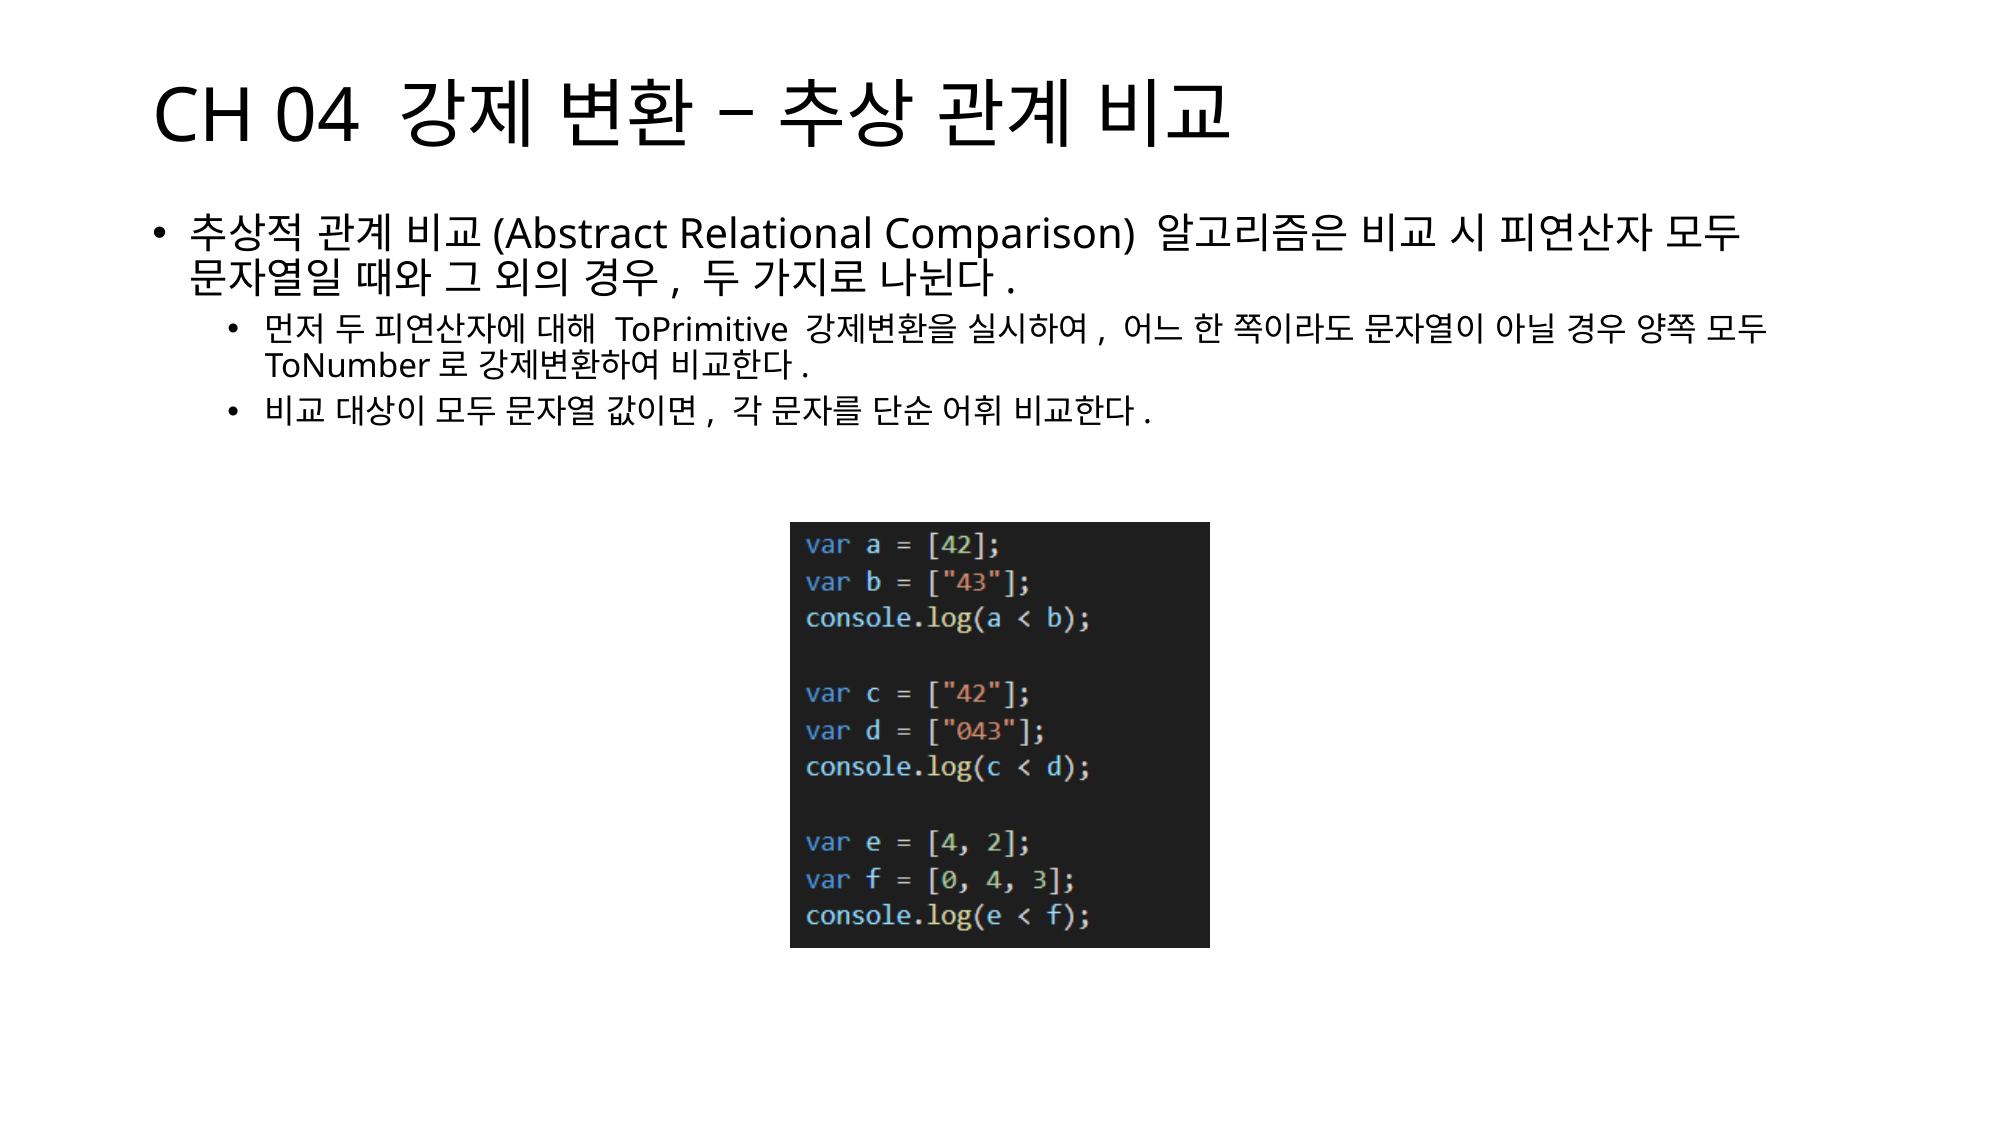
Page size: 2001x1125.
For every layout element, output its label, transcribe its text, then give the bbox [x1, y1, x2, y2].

title CH 04 강제 변환 – 추상 관계 비교 [137, 59, 1863, 175]
list 추상적 관계 비교(Abstract Relational Comparison) 알고리즘은 비교 시 피연산자 모두 문자열일 때와 그 외의 경우, 두 가지로 나뉜다. 먼저 두 피연산자에 대해 ToPrimitive 강제변환을 실시하여, 어느 한 쪽이라도 문자열이 아닐 경우 양쪽 모두 ToNumber로 강제변환하여 비교한다. 비교 대상이 모두 문자열 값이면, 각 문자를 단순 어휘 비교한다. [137, 204, 1863, 1022]
picture [790, 522, 1210, 949]
